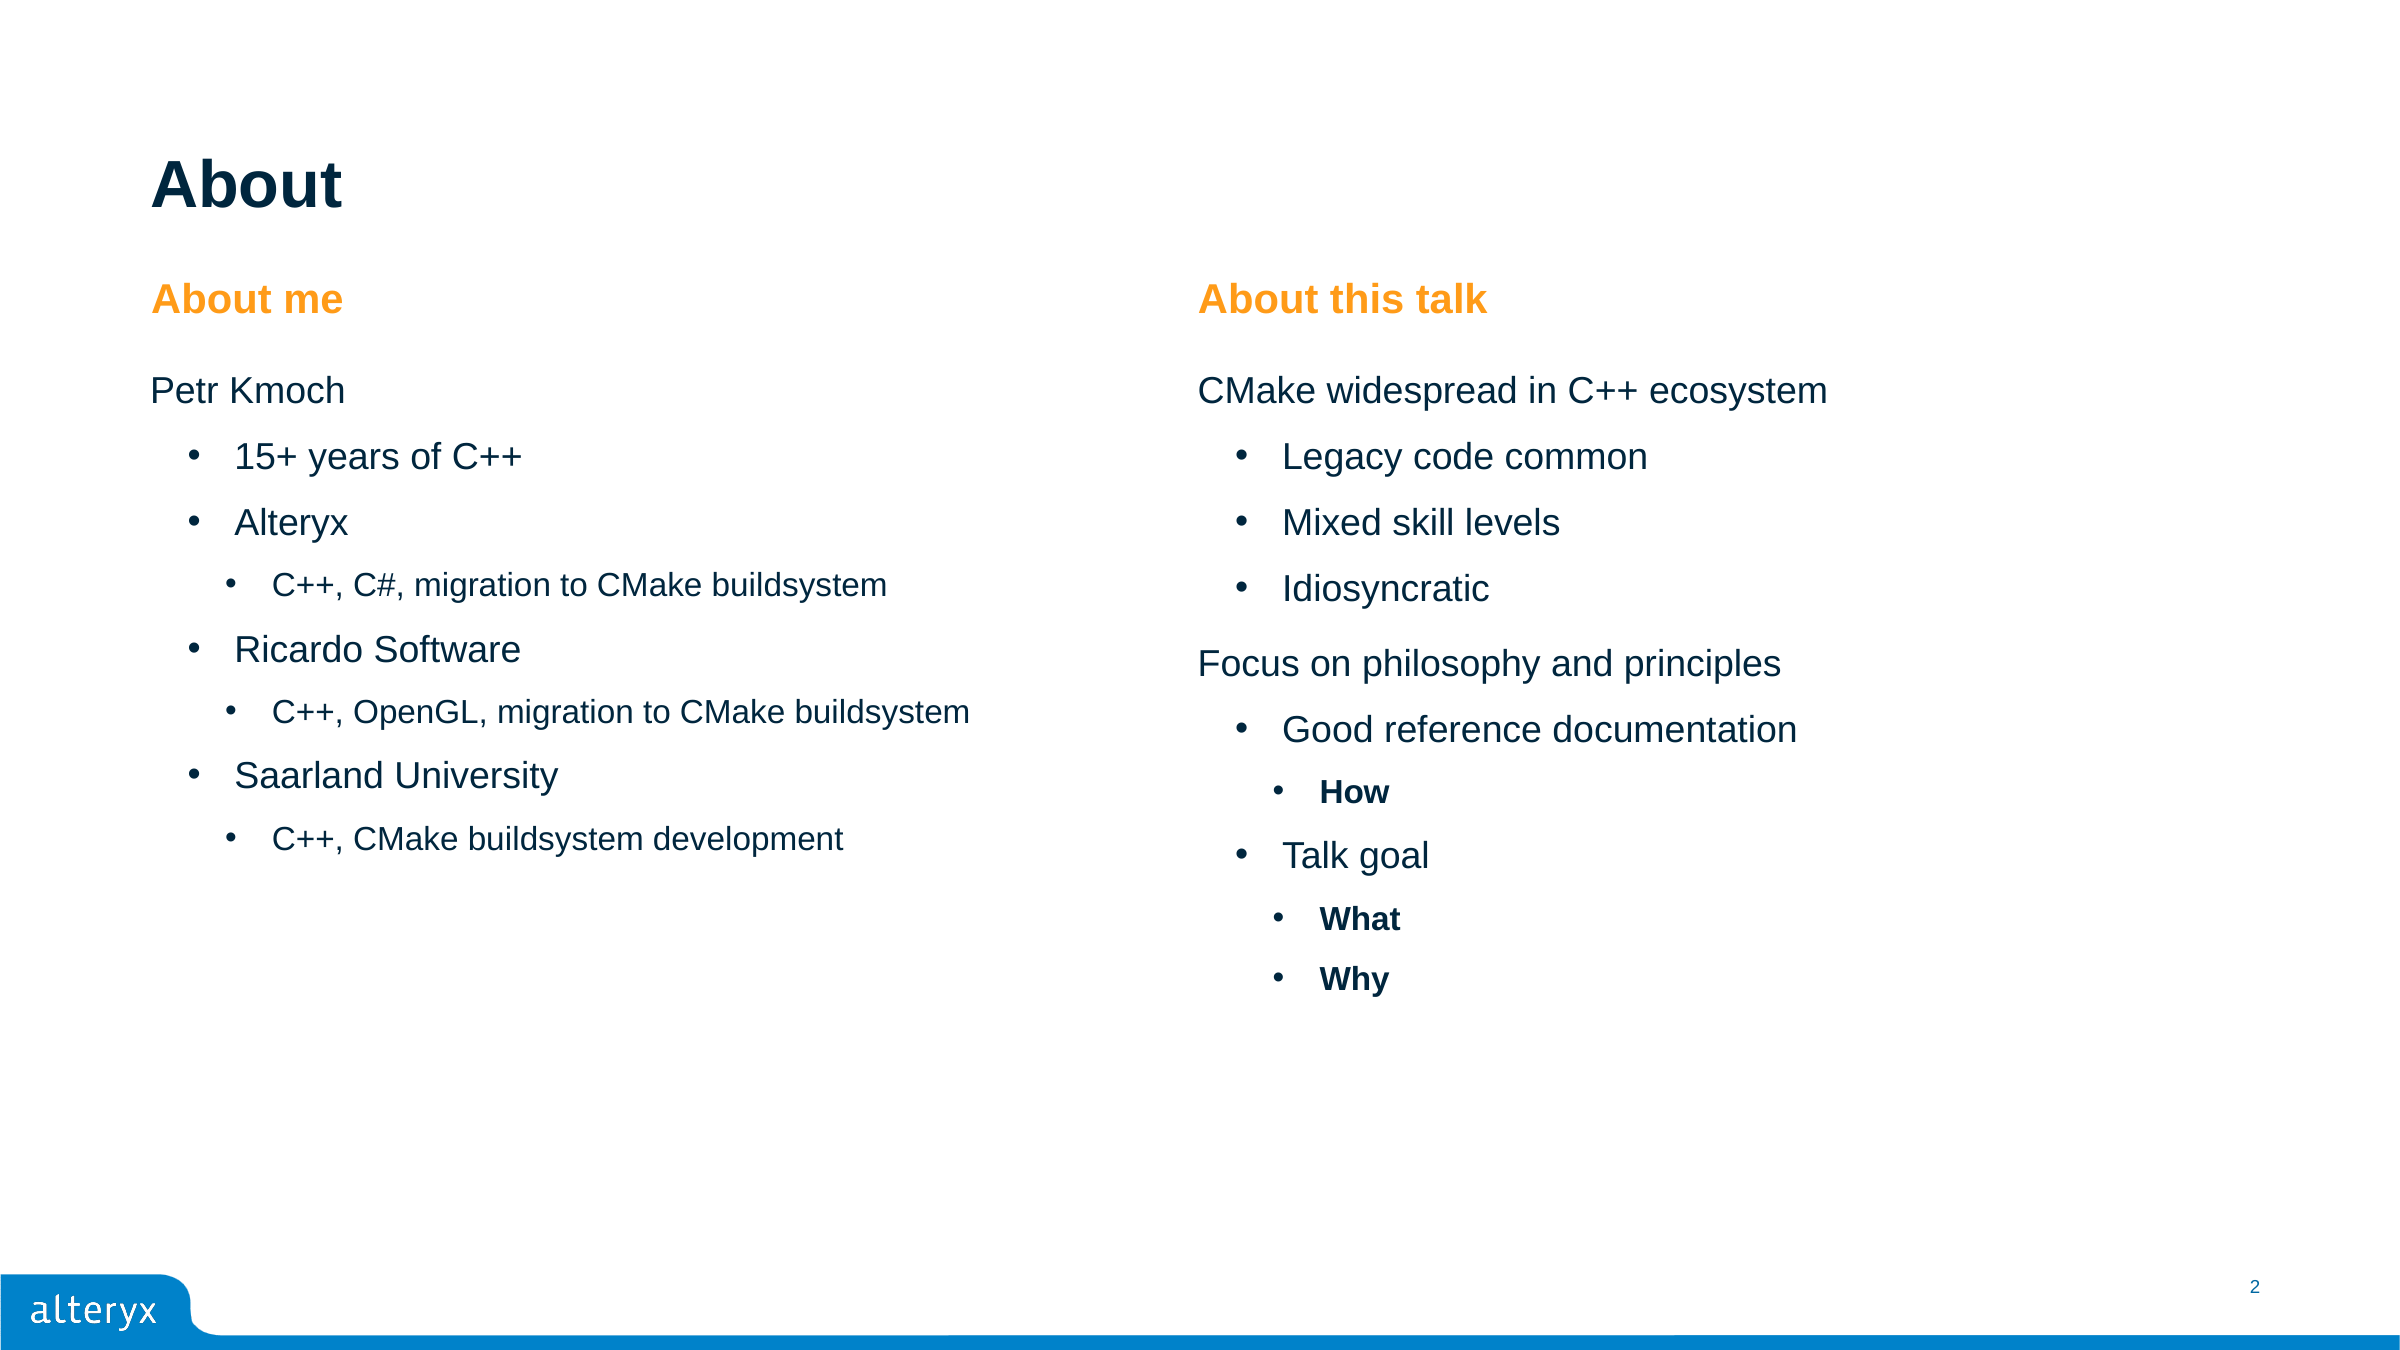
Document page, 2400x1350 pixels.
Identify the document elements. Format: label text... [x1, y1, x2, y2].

title About [150, 150, 2100, 225]
subtitle About me [151, 266, 1052, 342]
list About this talk [1197, 267, 2098, 342]
list Petr Kmoch 15+ years of C++ Alteryx C++, C#, migration to CMake buildsystem Ricardo Software C++, OpenGL, migration to CMake buildsystem Saarland University C++, CMake buildsystem development [150, 361, 1052, 1207]
slide_number 2 [2249, 1250, 2326, 1322]
list CMake widespread in C++ ecosystem Legacy code common Mixed skill levels Idiosyncratic Focus on philosophy and principles Good reference documentation How Talk goal What Why [1197, 361, 2099, 1207]
picture [0, 1274, 2400, 1350]
